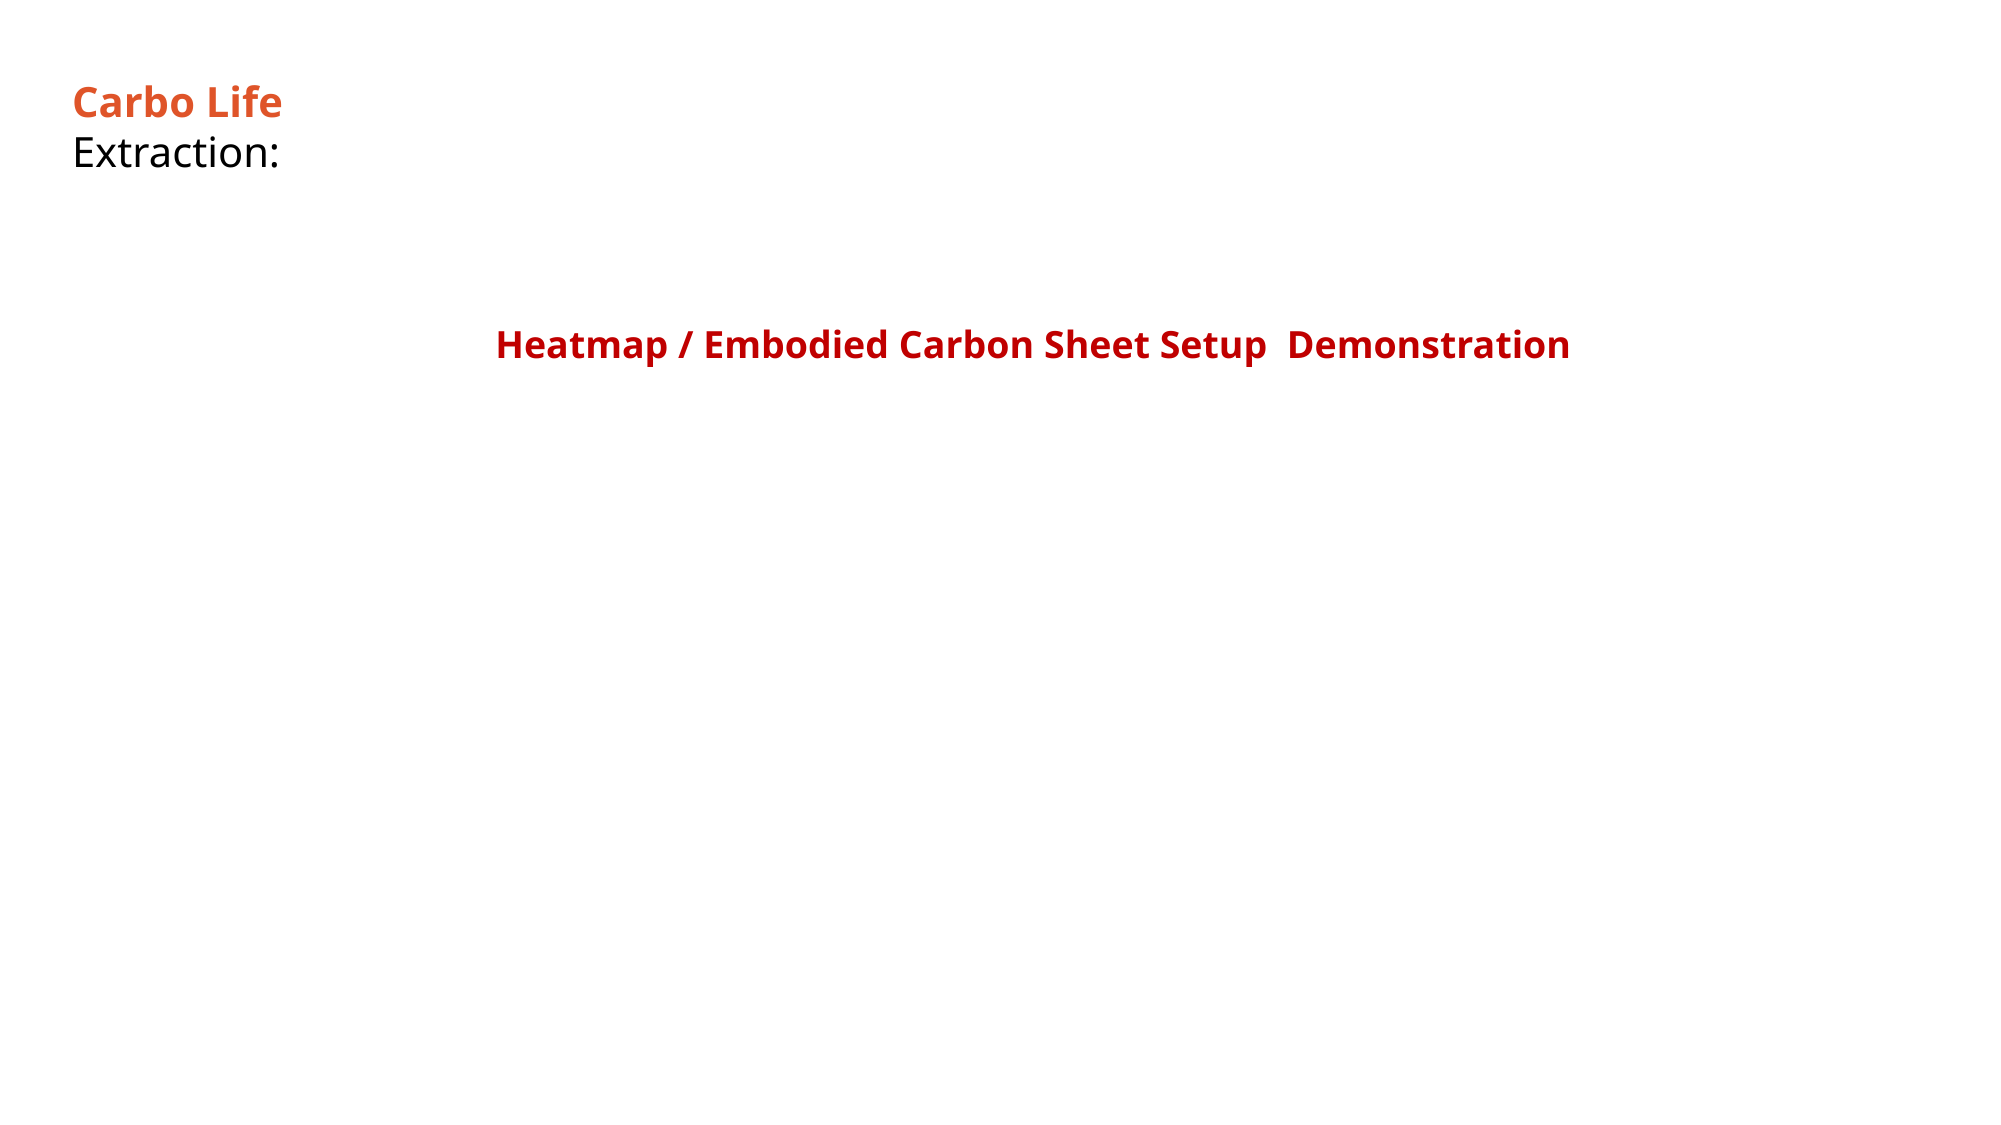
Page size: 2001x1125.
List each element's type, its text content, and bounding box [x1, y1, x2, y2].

text_box Carbo Life Extraction: [57, 68, 1679, 184]
text_box Heatmap / Embodied Carbon Sheet Setup Demonstration [480, 313, 1588, 373]
